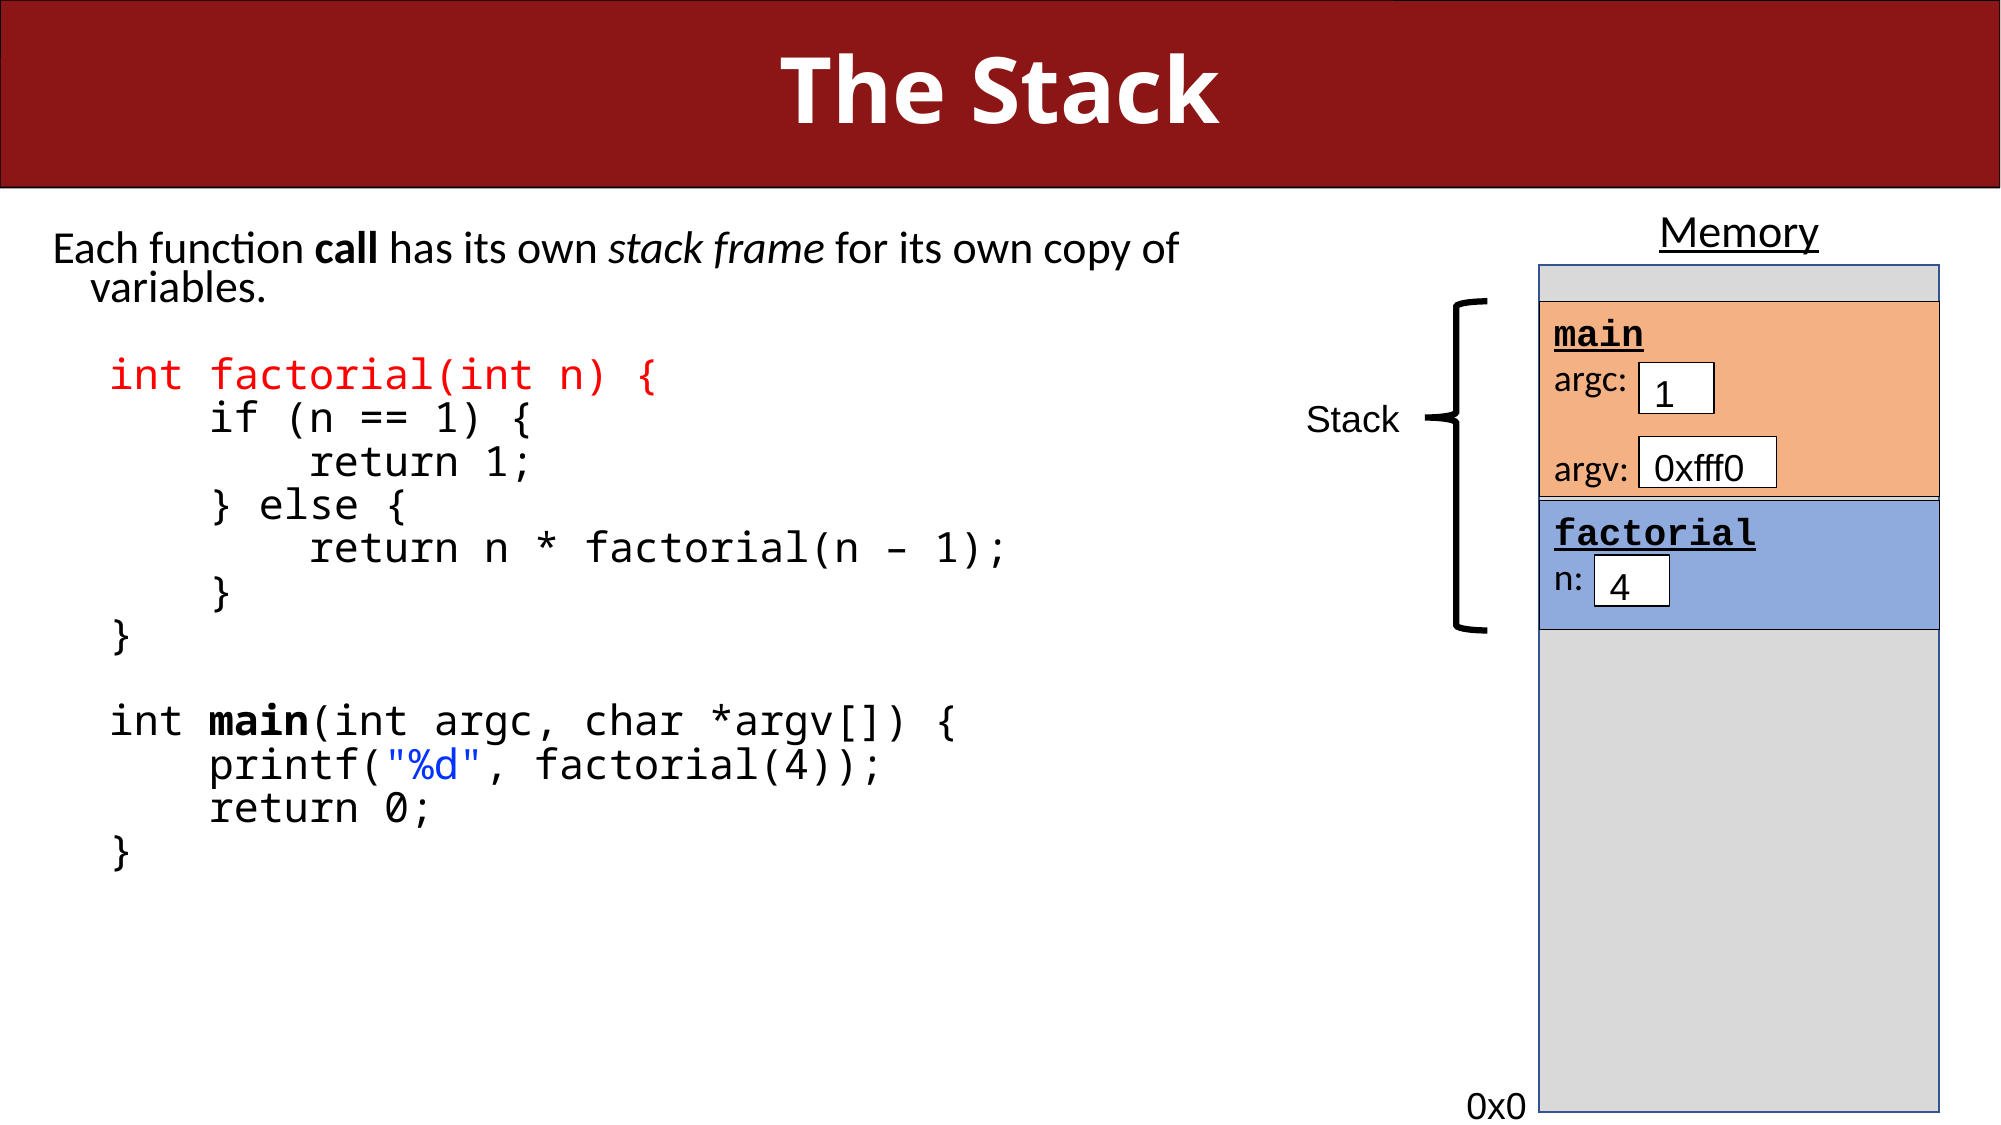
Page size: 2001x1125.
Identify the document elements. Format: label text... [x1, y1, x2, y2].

text_box Stack [1290, 387, 1415, 447]
text_box Memory [1639, 199, 1840, 264]
text_box factorial n: [1539, 500, 1940, 630]
text_box main argc: argv: [1539, 301, 1940, 497]
text_box [1538, 264, 1940, 1113]
title The Stack [75, 0, 1925, 188]
text_box Each function call has its own stack frame for its own copy of variables. int factorial(int n) { if (n == 1) { return 1; } else { return n * factorial(n – 1); } } int main(int argc, char *argv[]) { printf("%d", factorial(4)); return 0; } [37, 225, 1281, 1075]
text_box 1 [1639, 362, 1715, 414]
text_box 0xfff0 [1639, 436, 1777, 488]
text_box 4 [1594, 555, 1670, 607]
text_box 0x0 [1451, 1074, 1542, 1125]
text_box [1424, 300, 1488, 632]
